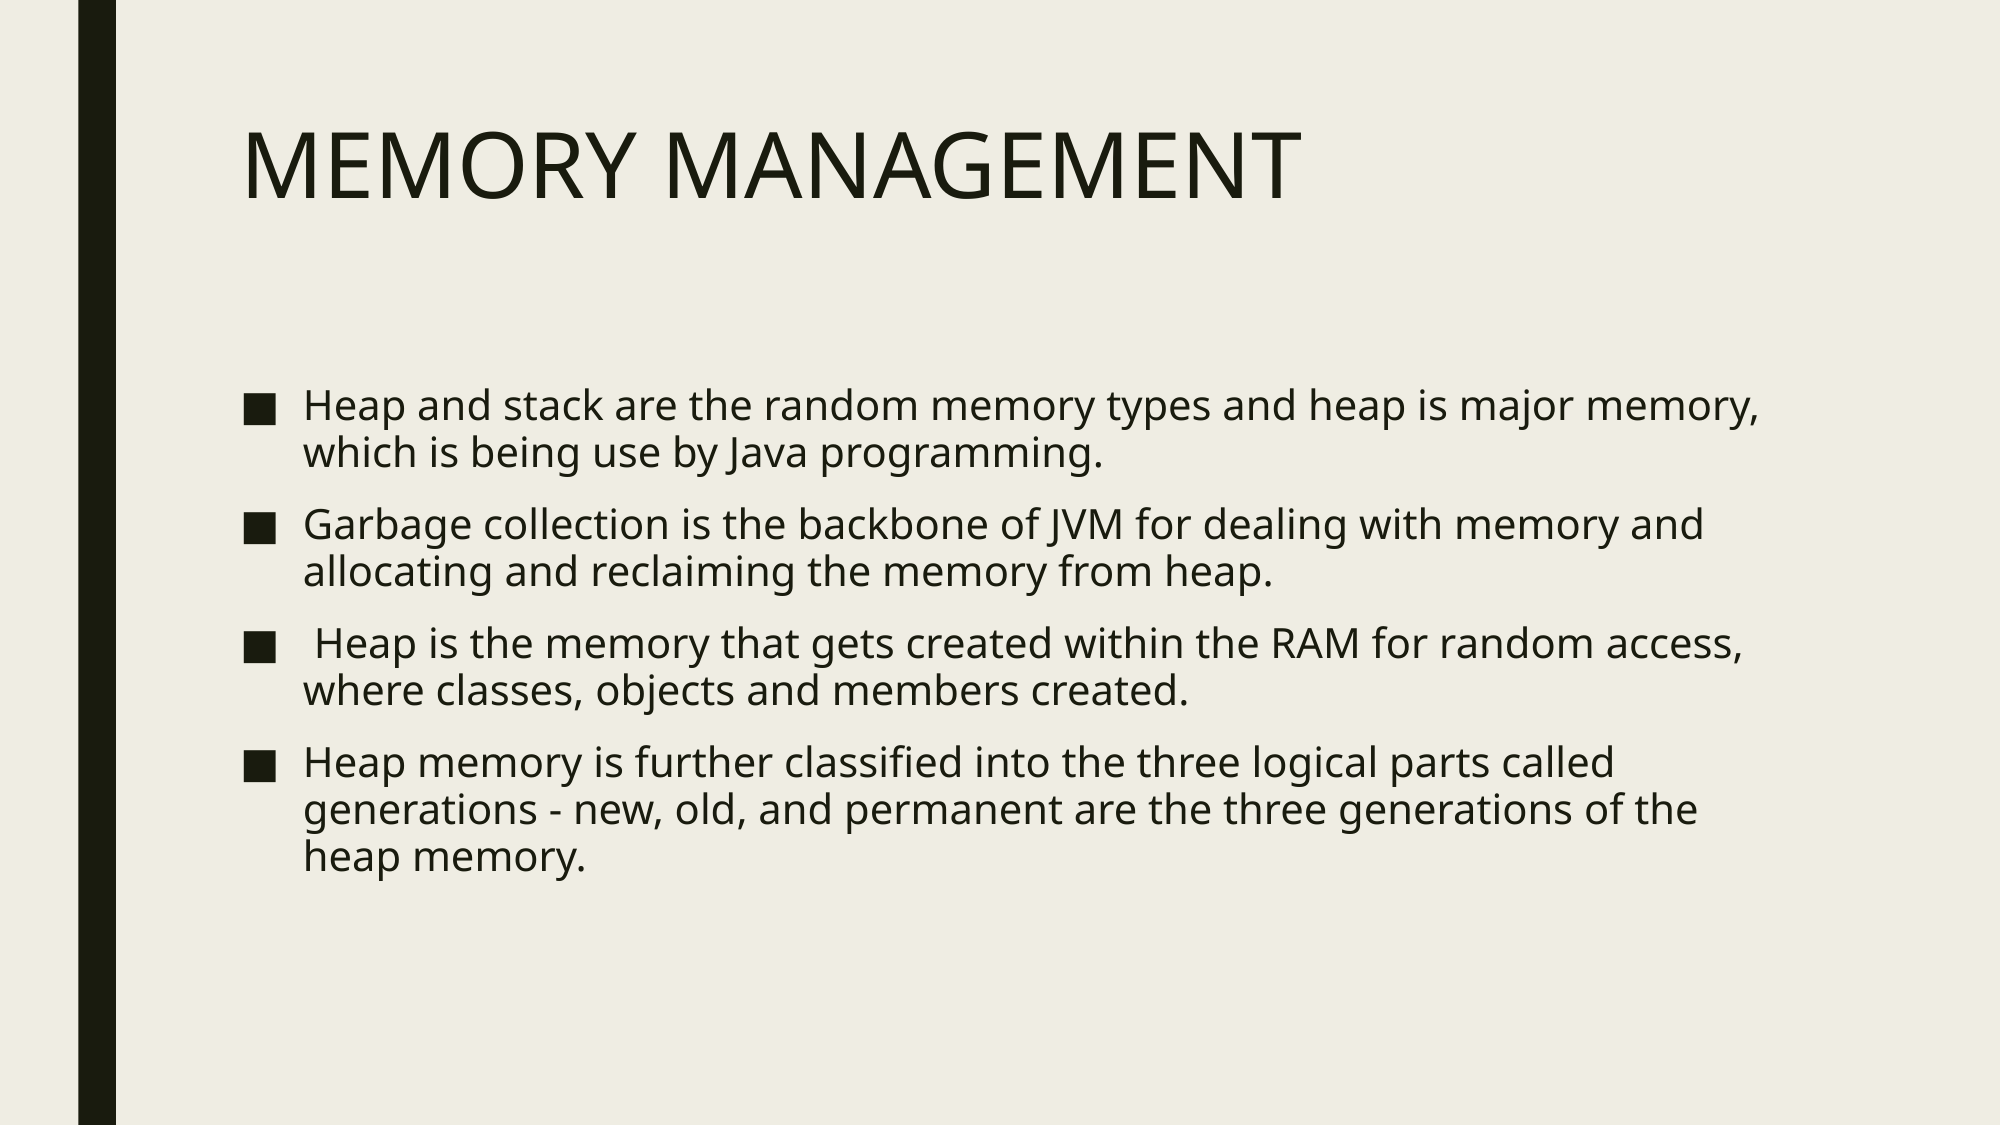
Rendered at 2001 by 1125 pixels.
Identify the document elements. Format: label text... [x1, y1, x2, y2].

list Heap and stack are the random memory types and heap is major memory, which is being use by Java programming. Garbage collection is the backbone of JVM for dealing with memory and allocating and reclaiming the memory from heap. Heap is the memory that gets created within the RAM for random access, where classes, objects and members created. Heap memory is further classified into the three logical parts called generations - new, old, and permanent are the three generations of the heap memory. [225, 375, 1800, 963]
title MEMORY MANAGEMENT [225, 112, 1800, 357]
